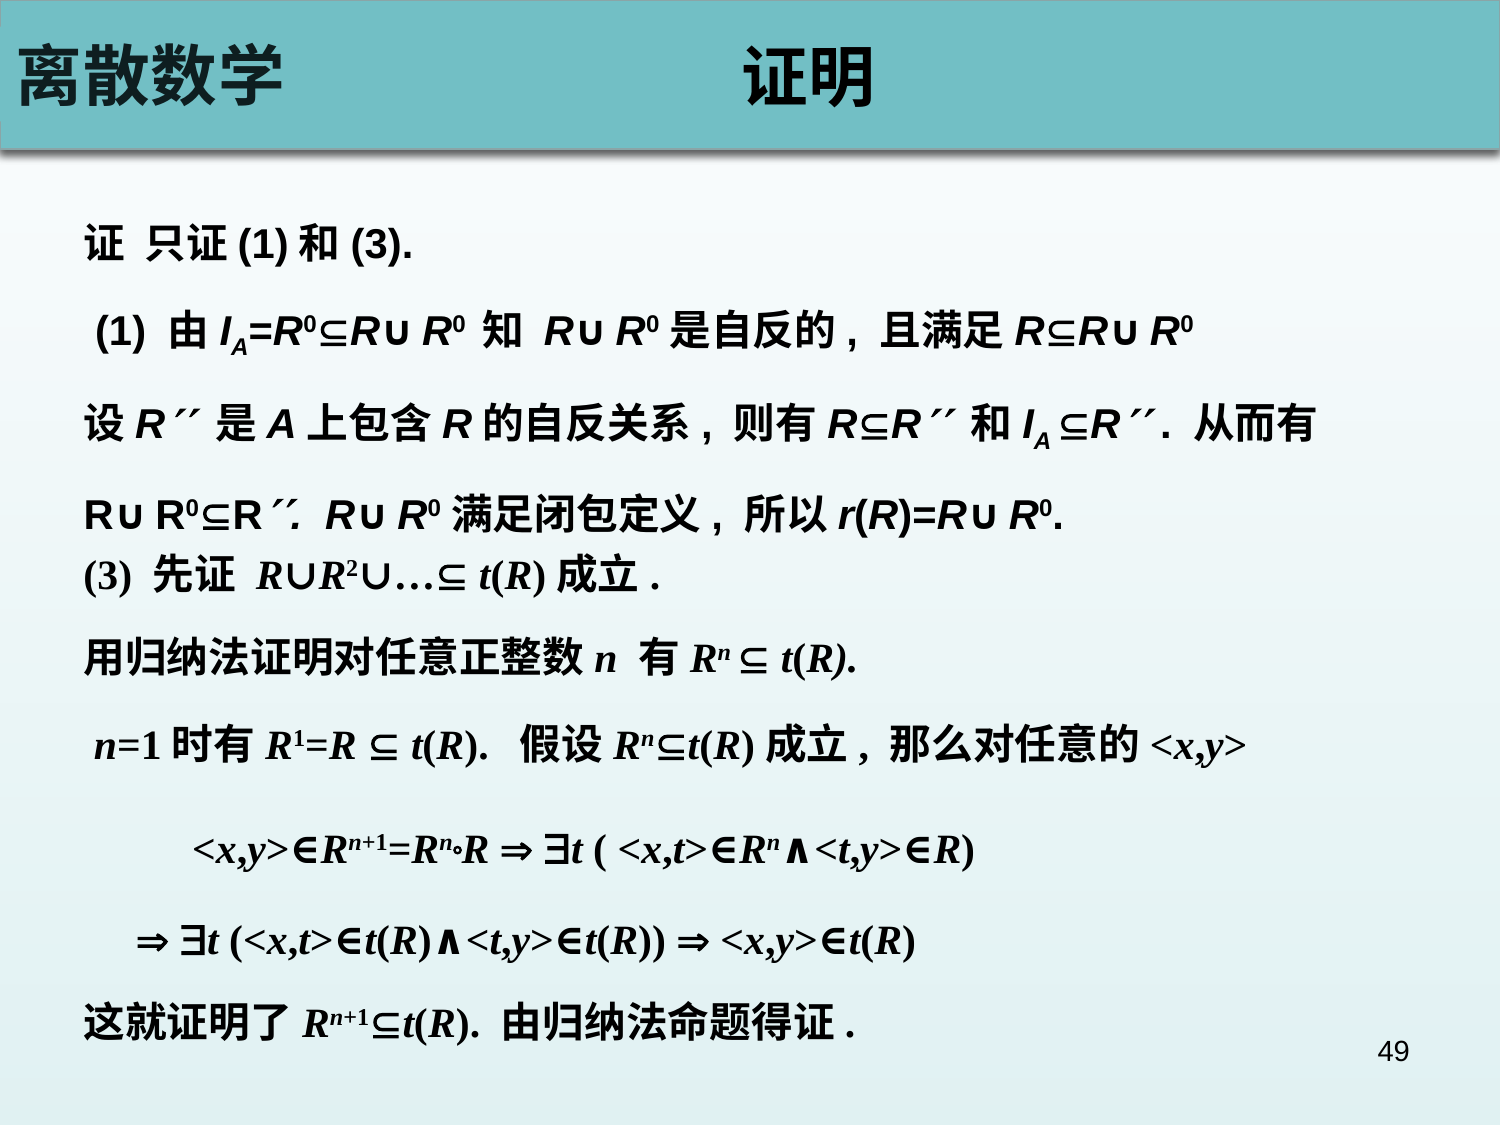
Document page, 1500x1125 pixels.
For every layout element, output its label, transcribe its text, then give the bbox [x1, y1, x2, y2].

text_box (3) 先证 R∪R2∪… t(R)成立. 用归纳法证明对任意正整数n 有Rn  t(R). n=1时有R1=R  t(R). 假设Rnt(R)成立, 那么对任意的<x,y> <x,y>∈Rn+1=RnR  t ( <x,t>∈Rn∧<t,y>∈R)  t (<x,t>∈t(R)∧<t,y>∈t(R))  <x,y>∈t(R) 这就证明了Rn+1t(R). 由归纳法命题得证. [68, 515, 1416, 976]
list 证 只证(1)和(3). (1) 由IA=R0R∪R0 知 R∪R0是自反的, 且满足RR∪R0 设R 是A上包含R的自反关系, 则有RR 和IA R . 从而有 R∪R0R. R∪R0满足闭包定义, 所以r(R)=R∪R0. [68, 184, 1419, 516]
title 证明 [306, 40, 1311, 109]
slide_number 49 [1074, 1024, 1425, 1103]
